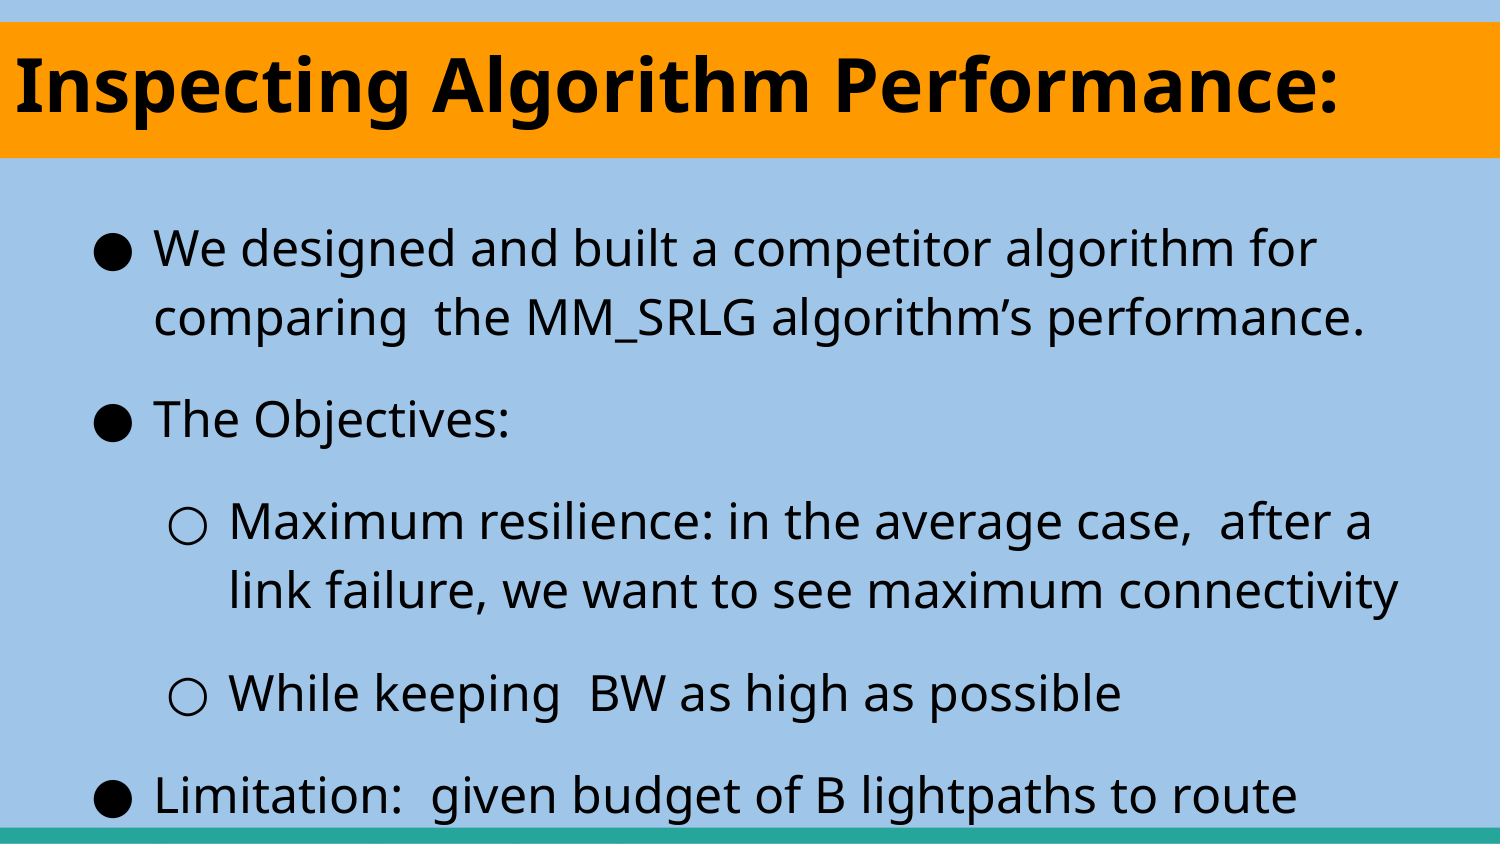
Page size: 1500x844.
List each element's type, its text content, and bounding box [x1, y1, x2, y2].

title Inspecting Algorithm Performance: [0, 22, 1500, 159]
list We designed and built a competitor algorithm for comparing the MM_SRLG algorithm’s performance. The Objectives: Maximum resilience: in the average case, after a link failure, we want to see maximum connectivity While keeping BW as high as possible Limitation: given budget of B lightpaths to route between logical nodes [63, 192, 1462, 810]
